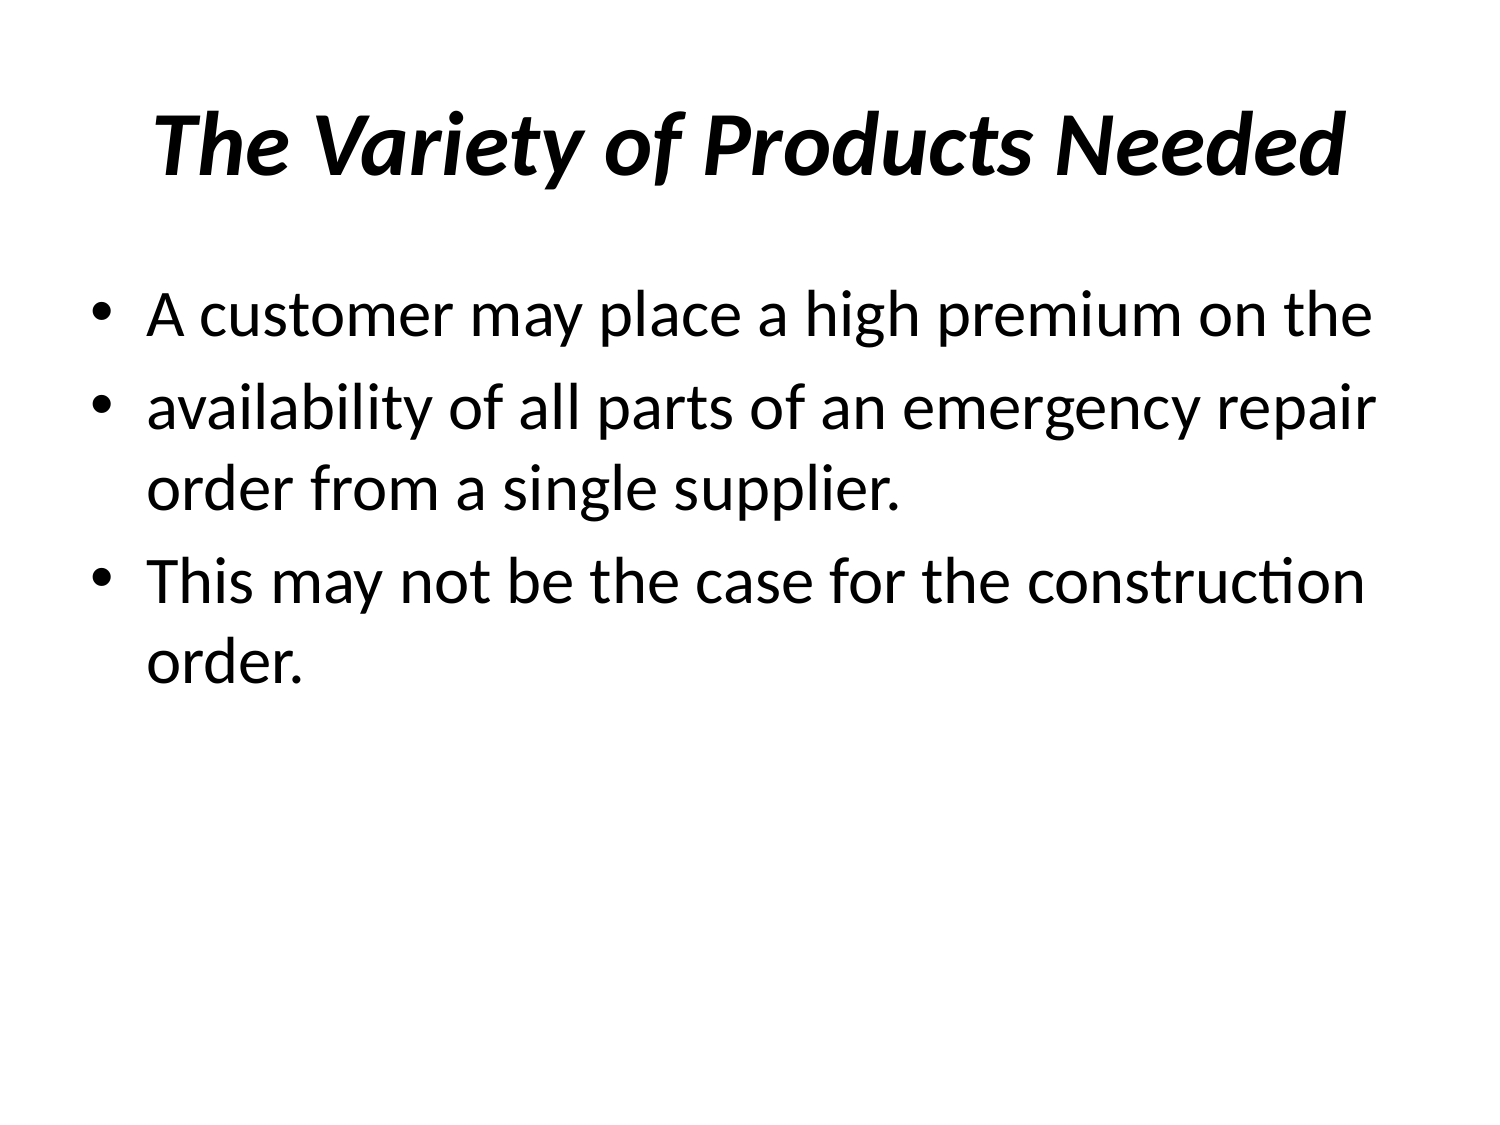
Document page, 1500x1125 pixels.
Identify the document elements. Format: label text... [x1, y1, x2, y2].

title The Variety of Products Needed [75, 45, 1425, 233]
list A customer may place a high premium on the availability of all parts of an emergency repair order from a single supplier. This may not be the case for the construction order. [75, 262, 1425, 1005]
